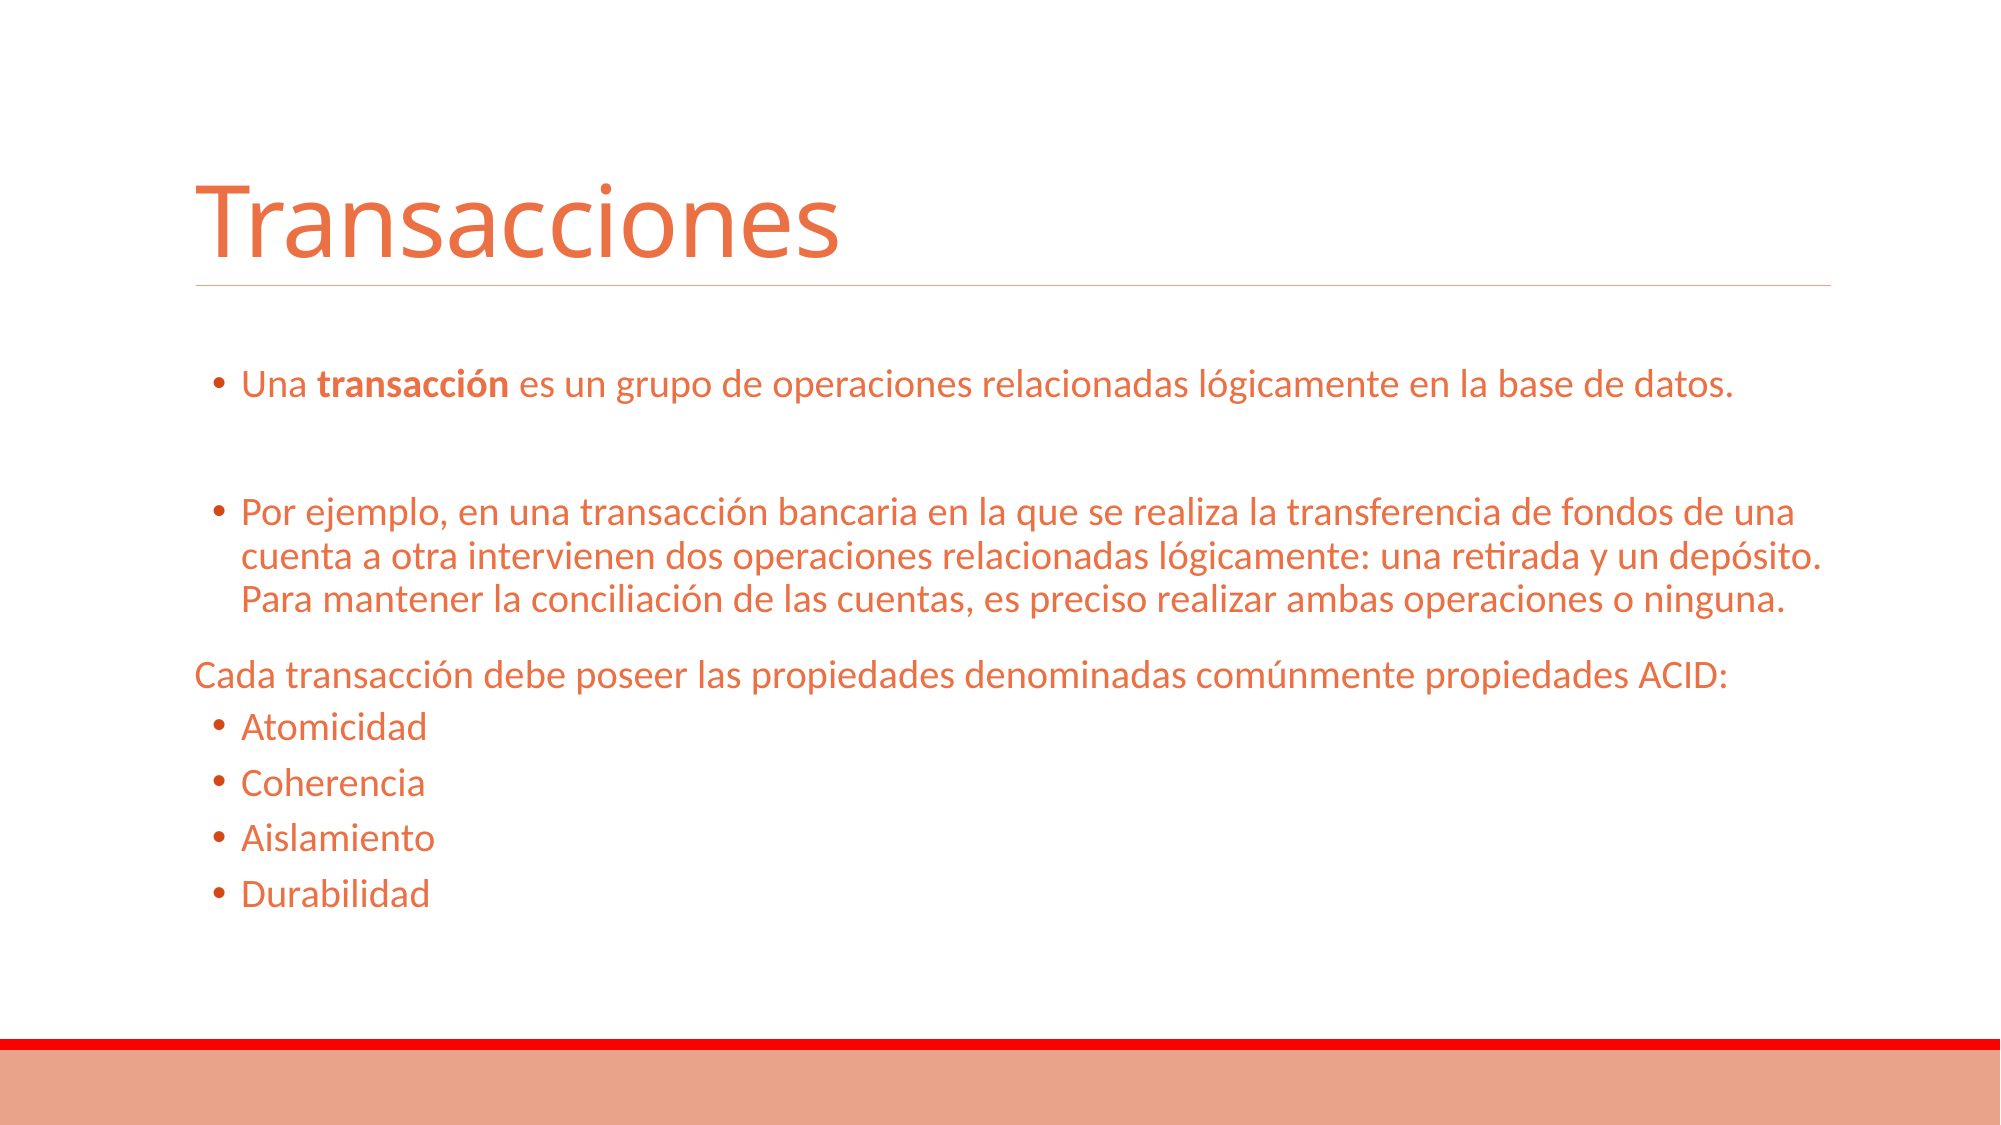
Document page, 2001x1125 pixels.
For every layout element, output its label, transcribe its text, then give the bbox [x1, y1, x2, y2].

list Una transacción es un grupo de operaciones relacionadas lógicamente en la base de datos. Por ejemplo, en una transacción bancaria en la que se realiza la transferencia de fondos de una cuenta a otra intervienen dos operaciones relacionadas lógicamente: una retirada y un depósito. Para mantener la conciliación de las cuentas, es preciso realizar ambas operaciones o ninguna. Cada transacción debe poseer las propiedades denominadas comúnmente propiedades ACID: Atomicidad Coherencia Aislamiento Durabilidad [180, 302, 1830, 963]
title Transacciones [180, 47, 1830, 285]
